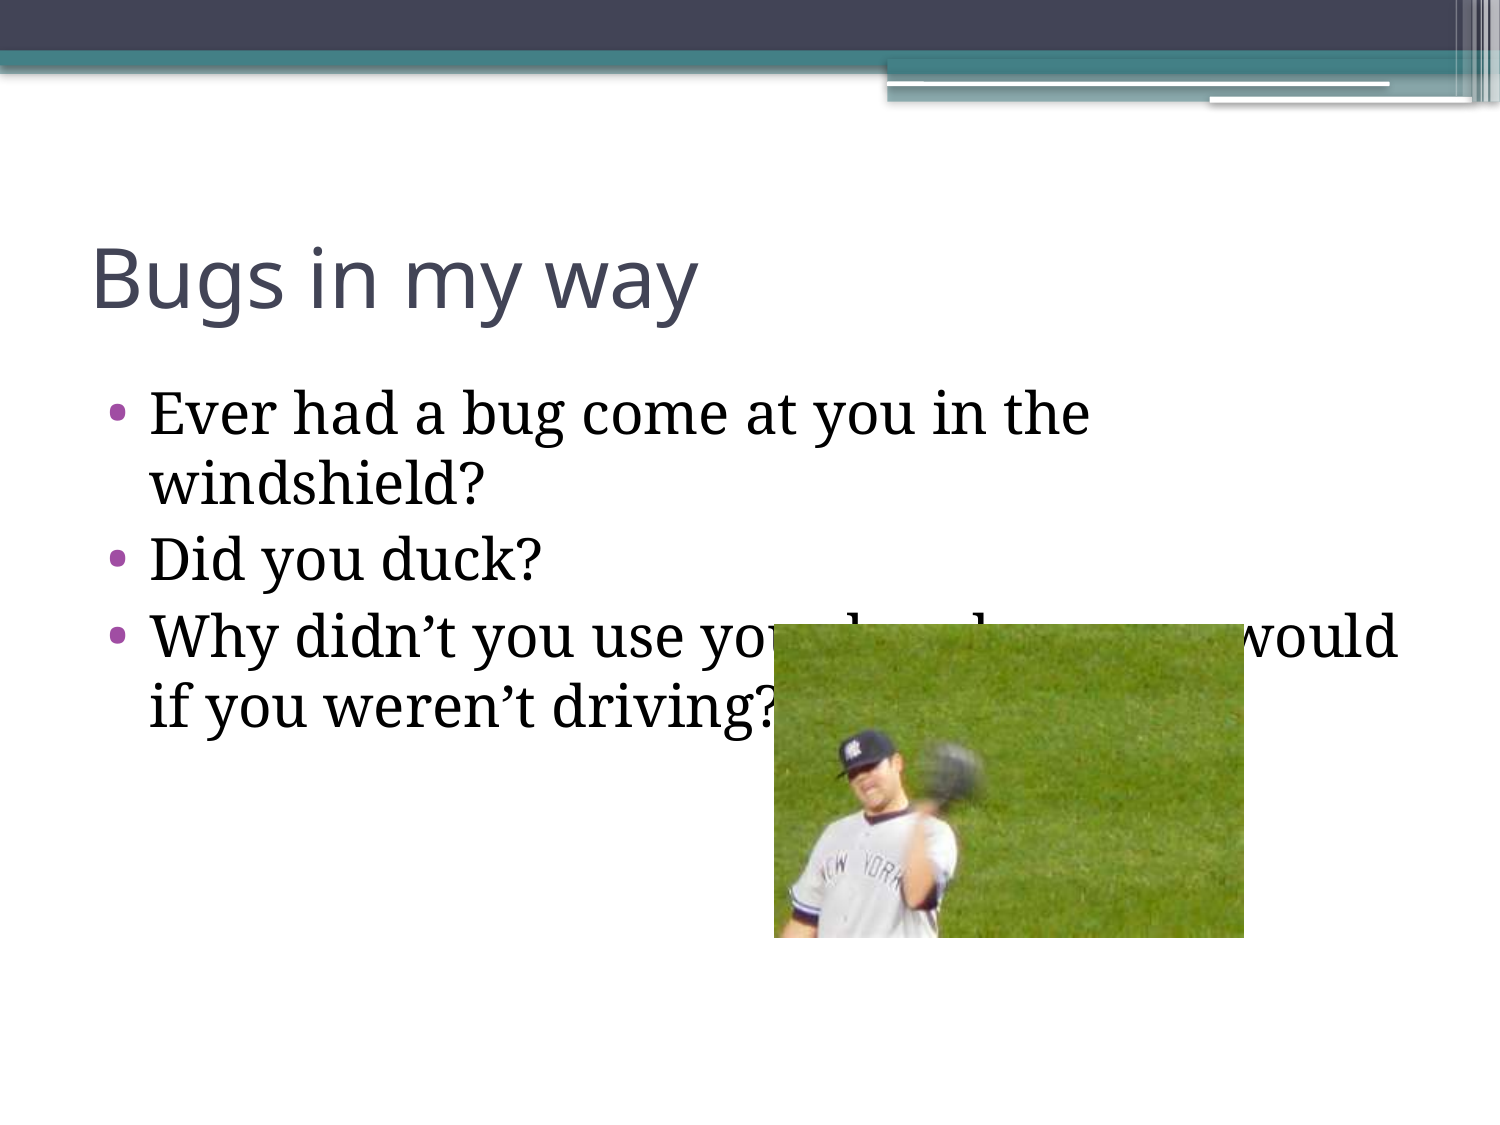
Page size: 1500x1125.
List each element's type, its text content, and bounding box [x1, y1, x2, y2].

list Ever had a bug come at you in the windshield? Did you duck? Why didn’t you use your hands as you would if you weren’t driving? [75, 368, 1425, 1079]
title Bugs in my way [75, 187, 1425, 363]
picture [774, 624, 1244, 938]
